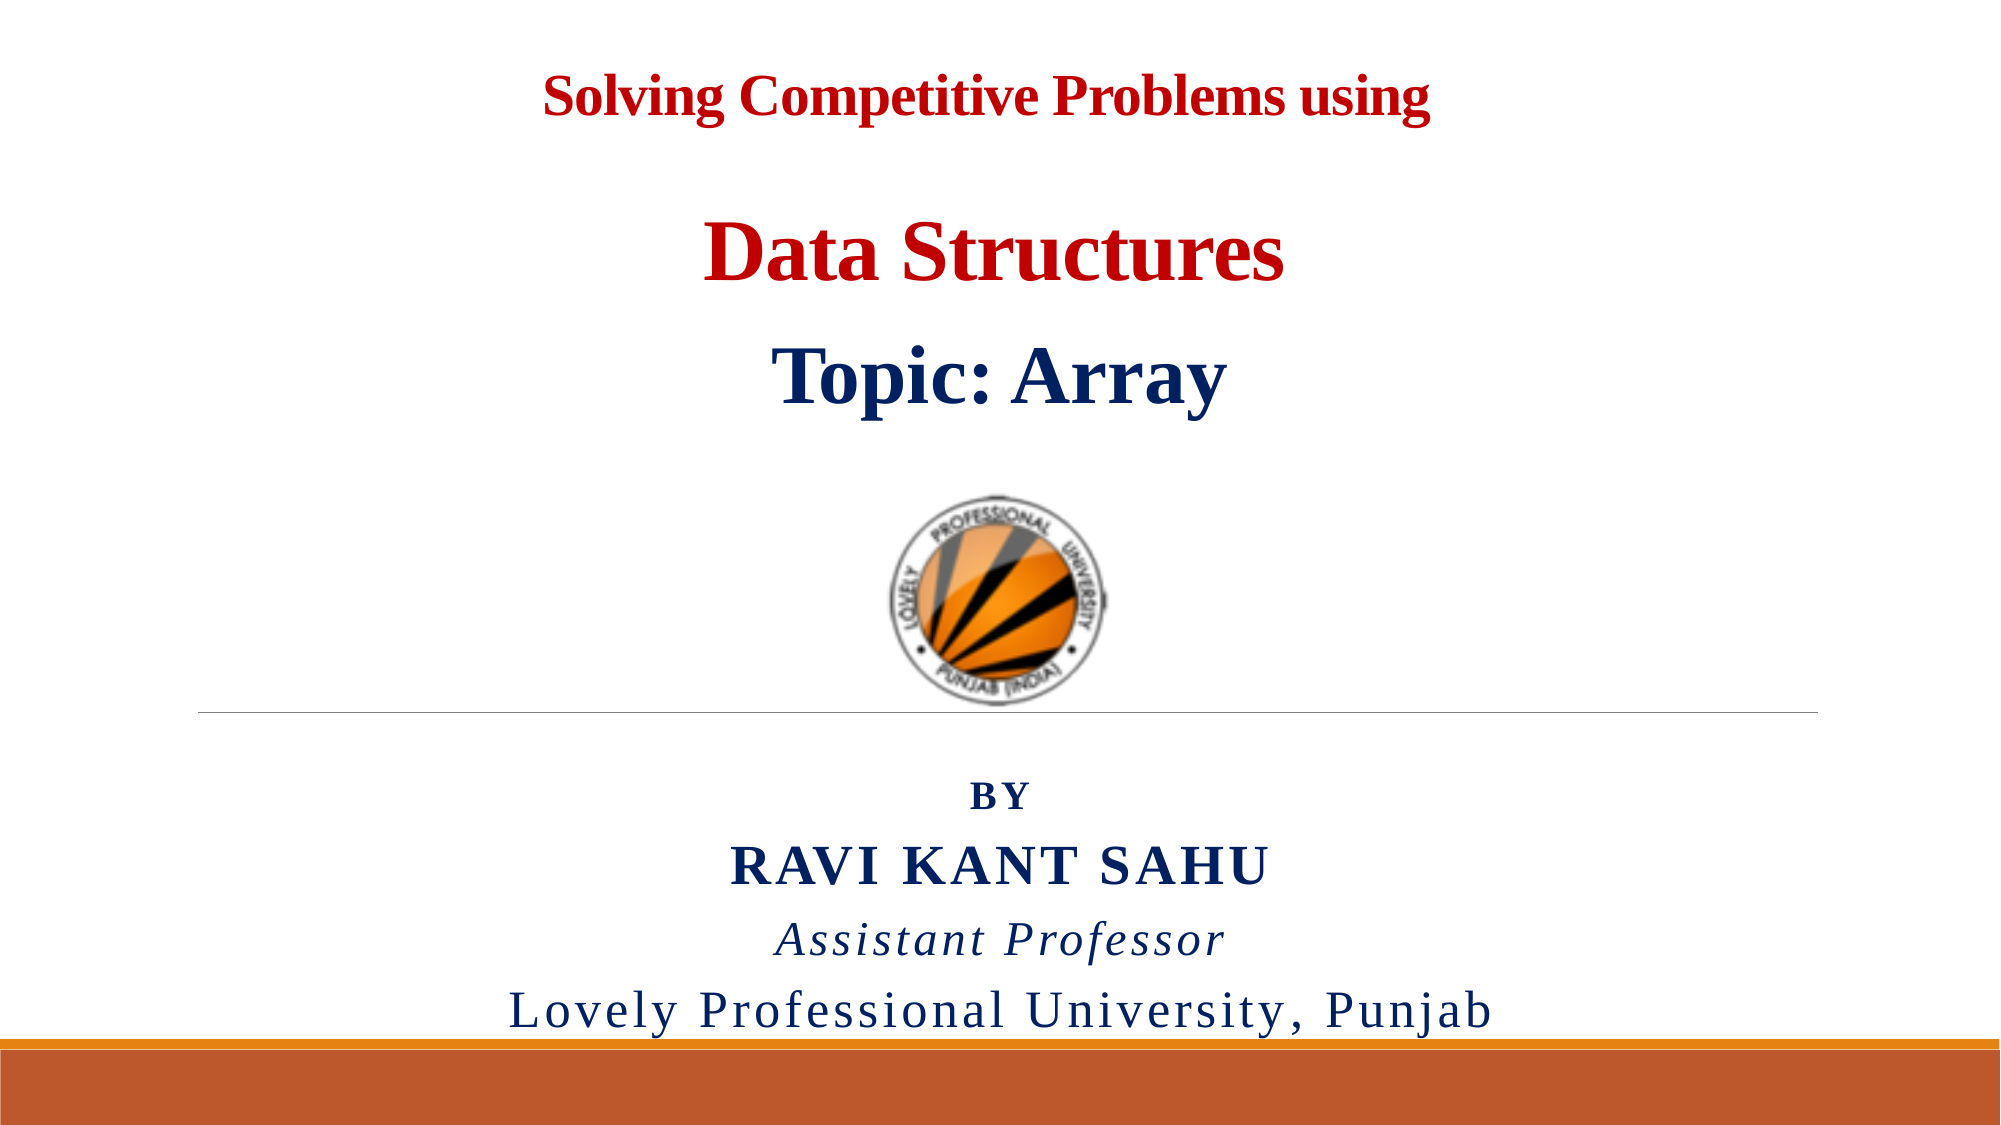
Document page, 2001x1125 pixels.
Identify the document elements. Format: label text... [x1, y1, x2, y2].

text_box Solving Competitive Problems using Data Structures [0, 56, 1989, 417]
text_box Topic: Array [756, 313, 1244, 428]
picture [879, 484, 1112, 715]
text_box By Ravi Kant Sahu Assistant Professor Lovely Professional University, Punjab [337, 415, 1663, 1054]
